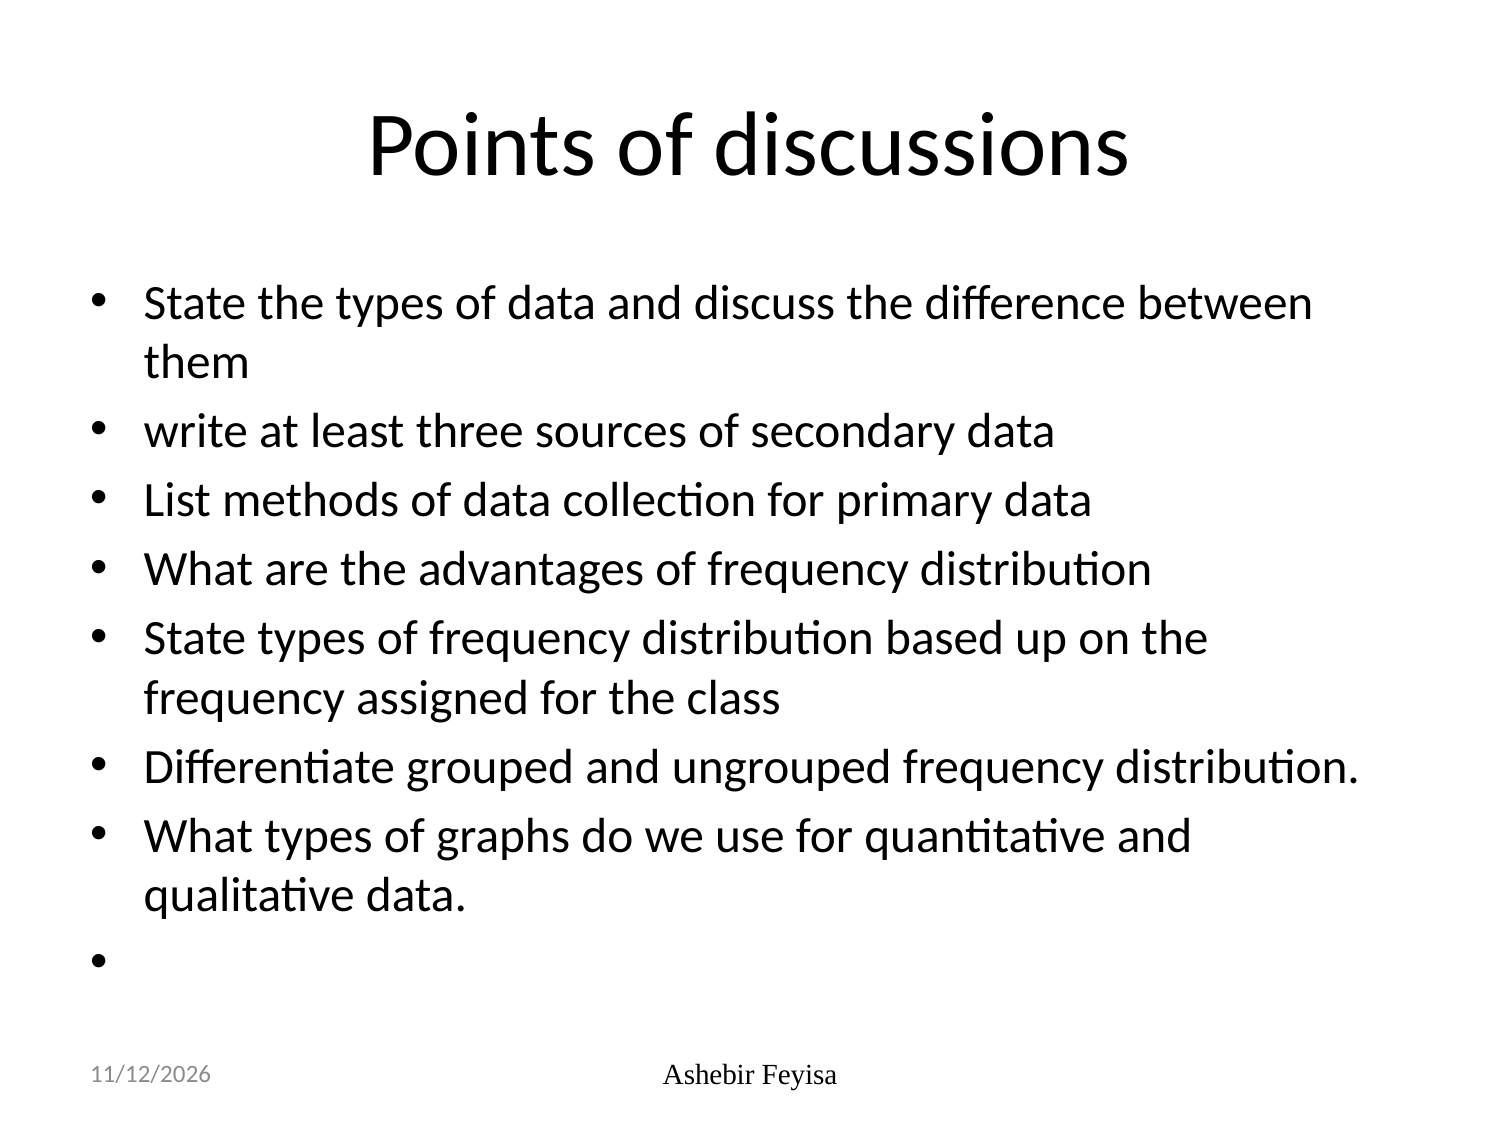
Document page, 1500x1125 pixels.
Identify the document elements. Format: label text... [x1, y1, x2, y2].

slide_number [75, 1042, 425, 1103]
title Points of discussions [75, 45, 1425, 233]
list State the types of data and discuss the difference between them write at least three sources of secondary data List methods of data collection for primary data What are the advantages of frequency distribution State types of frequency distribution based up on the frequency assigned for the class Differentiate grouped and ungrouped frequency distribution. What types of graphs do we use for quantitative and qualitative data. [75, 262, 1425, 1005]
footer Ashebir Feyisa [512, 1042, 988, 1103]
